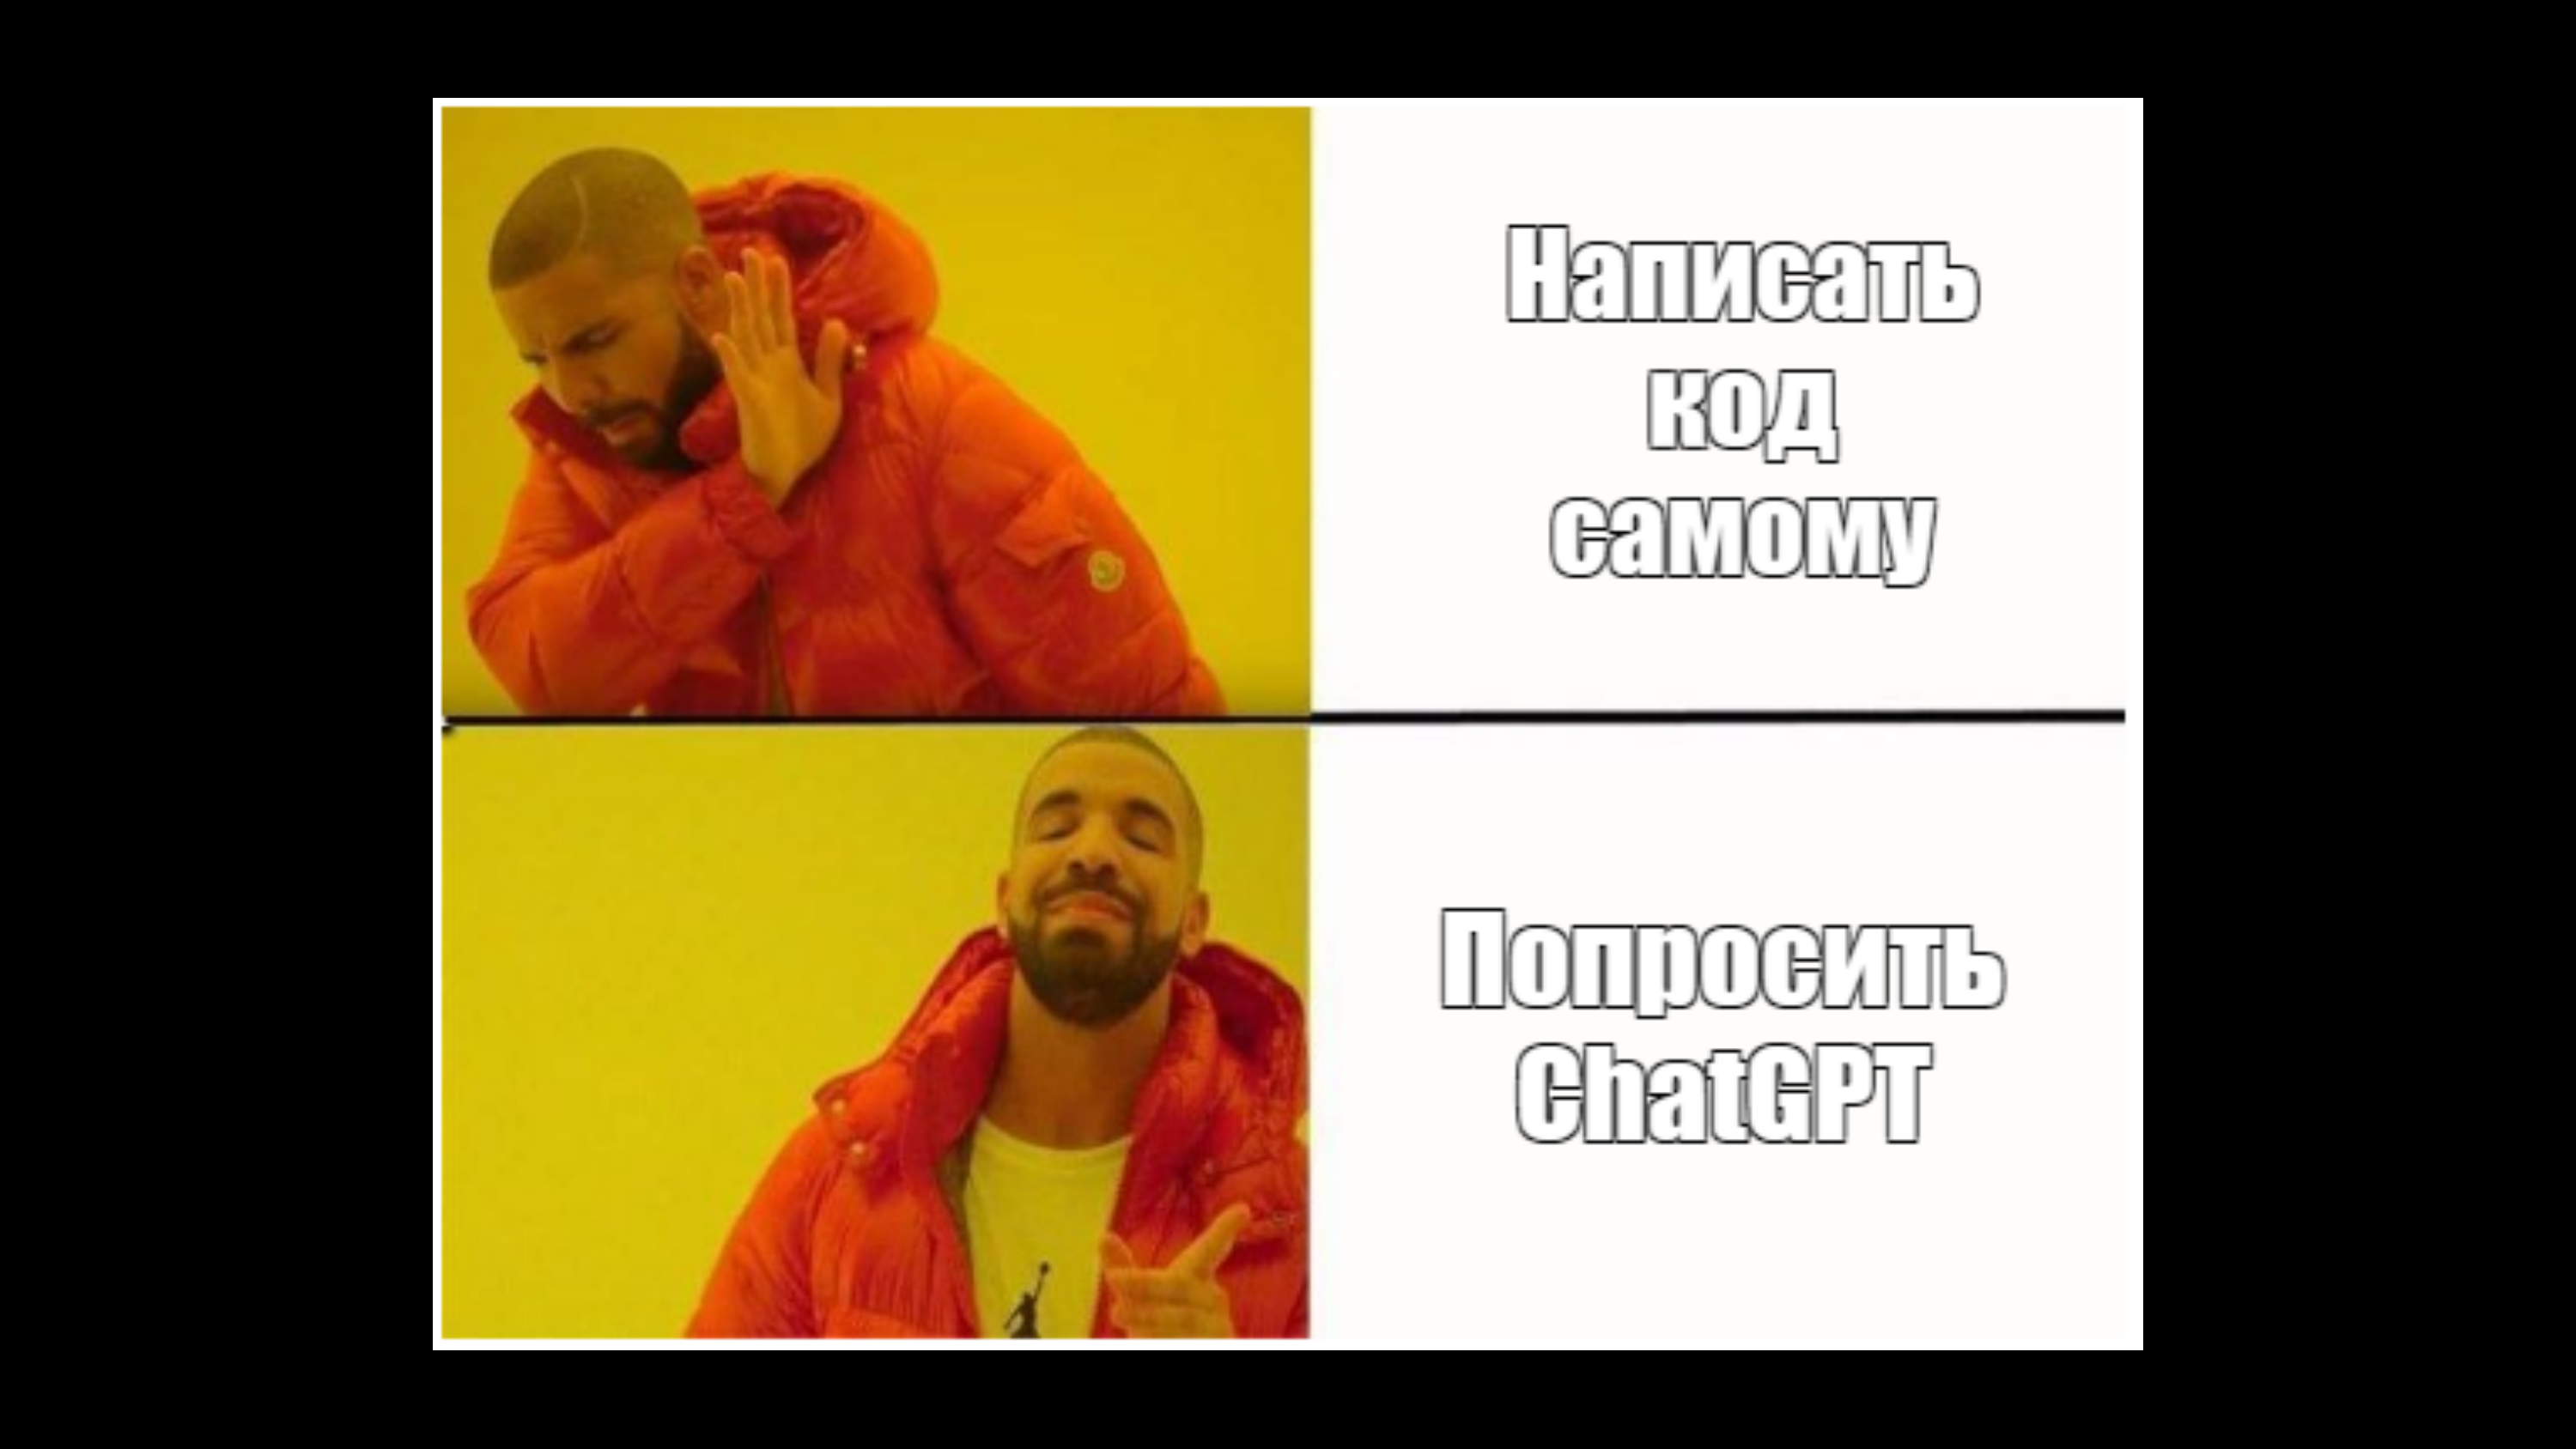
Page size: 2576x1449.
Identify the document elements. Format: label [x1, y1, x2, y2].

text_box [433, 98, 2143, 1350]
